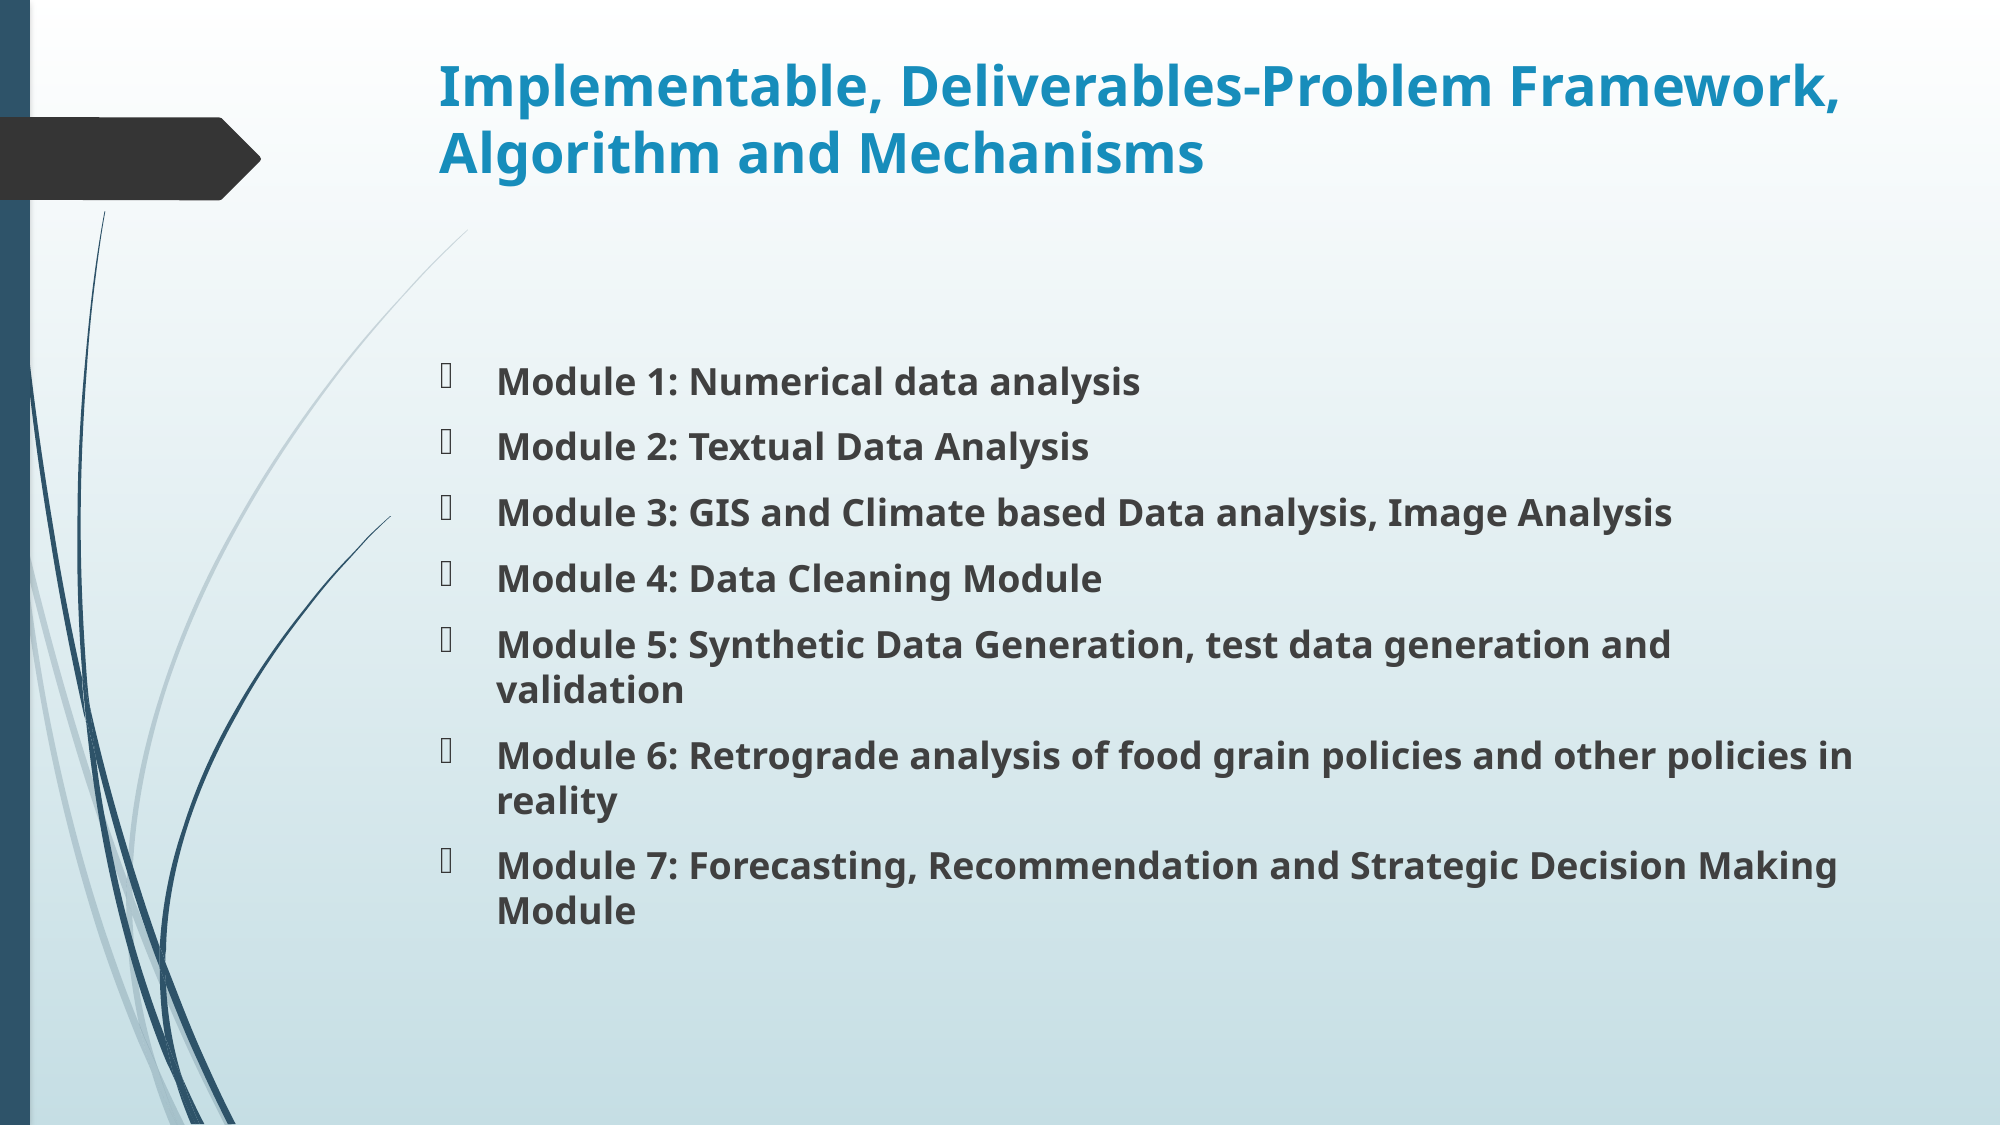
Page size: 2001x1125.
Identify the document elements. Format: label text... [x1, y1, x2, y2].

list Module 1: Numerical data analysis Module 2: Textual Data Analysis Module 3: GIS and Climate based Data analysis, Image Analysis Module 4: Data Cleaning Module Module 5: Synthetic Data Generation, test data generation and validation Module 6: Retrograde analysis of food grain policies and other policies in reality Module 7: Forecasting, Recommendation and Strategic Decision Making Module [424, 350, 1888, 970]
title Implementable, Deliverables-Problem Framework, Algorithm and Mechanisms [424, 42, 1887, 253]
